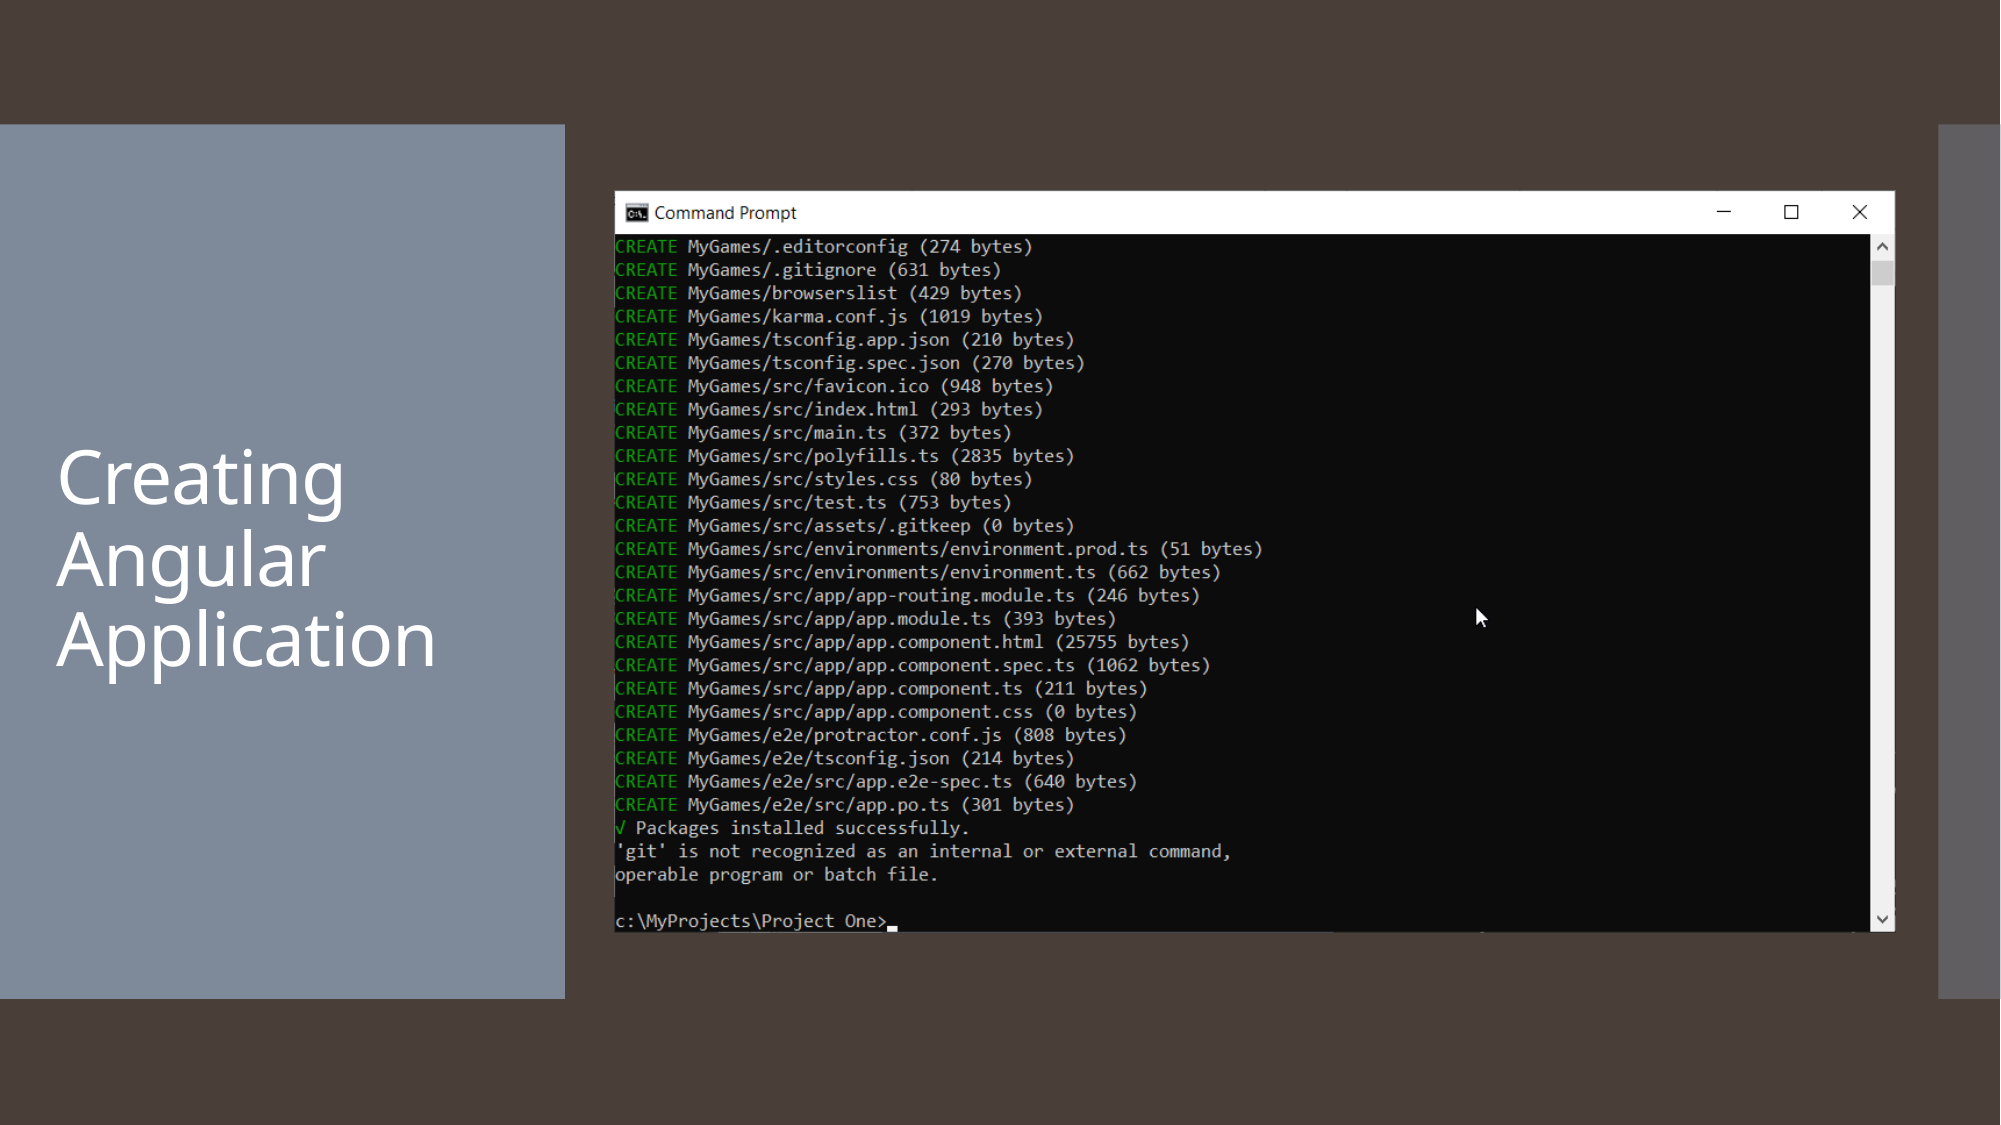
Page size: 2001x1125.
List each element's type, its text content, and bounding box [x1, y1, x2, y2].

picture [614, 190, 1897, 934]
title Creating Angular Application [41, 184, 525, 940]
